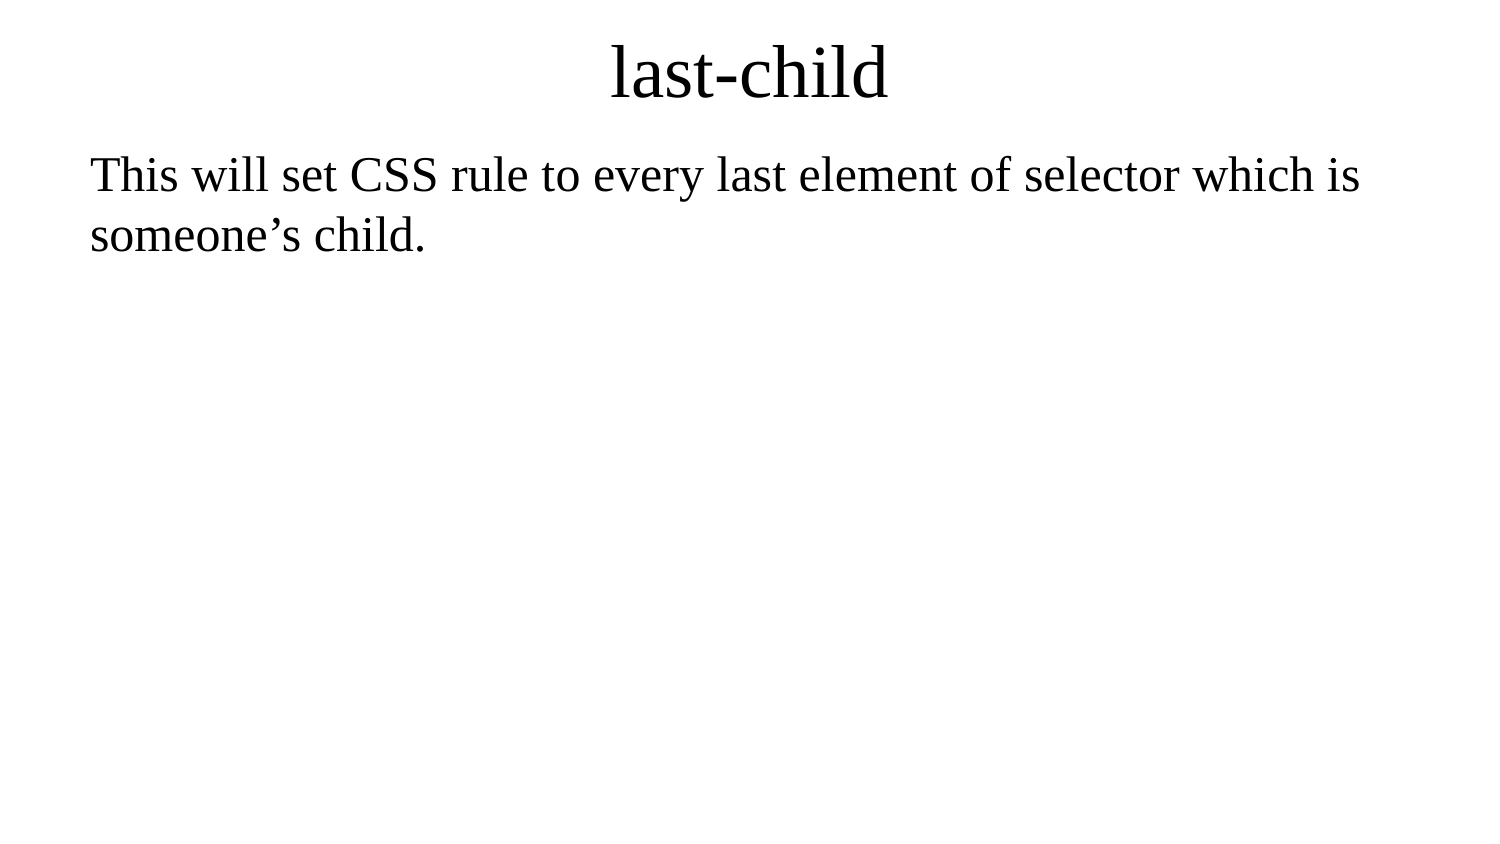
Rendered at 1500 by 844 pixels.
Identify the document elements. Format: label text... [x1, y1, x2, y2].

list This will set CSS rule to every last element of selector which is someone’s child. [75, 134, 1425, 692]
title last-child [75, 0, 1425, 134]
